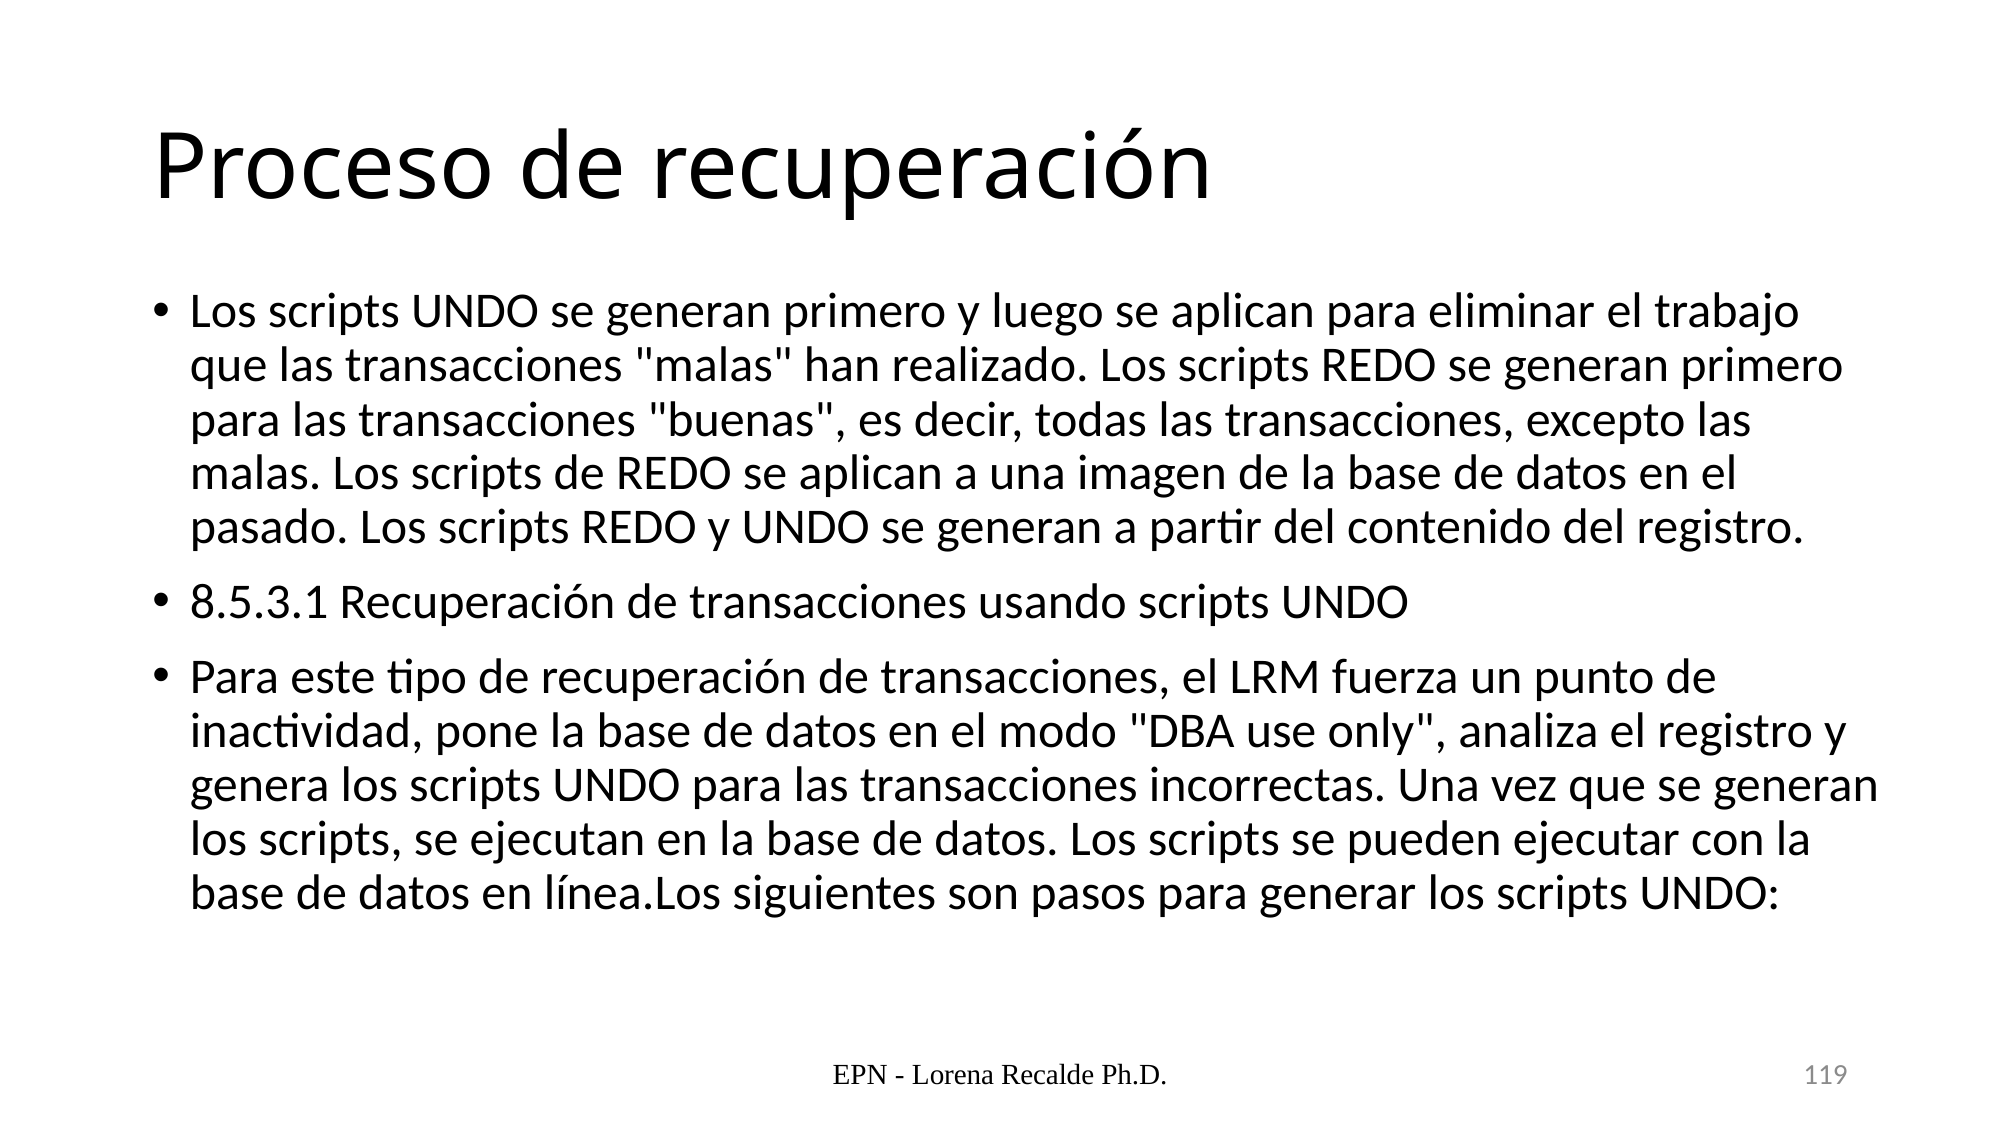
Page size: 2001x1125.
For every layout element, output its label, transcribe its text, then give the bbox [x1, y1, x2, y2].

title Proceso de recuperación [137, 59, 1863, 278]
slide_number 119 [1412, 1042, 1863, 1103]
list Los scripts UNDO se generan primero y luego se aplican para eliminar el trabajo que las transacciones "malas" han realizado. Los scripts REDO se generan primero para las transacciones "buenas", es decir, todas las transacciones, excepto las malas. Los scripts de REDO se aplican a una imagen de la base de datos en el pasado. Los scripts REDO y UNDO se generan a partir del contenido del registro. 8.5.3.1 Recuperación de transacciones usando scripts UNDO Para este tipo de recuperación de transacciones, el LRM fuerza un punto de inactividad, pone la base de datos en el modo "DBA use only", analiza el registro y genera los scripts UNDO para las transacciones incorrectas. Una vez que se generan los scripts, se ejecutan en la base de datos. Los scripts se pueden ejecutar con la base de datos en línea.Los siguientes son pasos para generar los scripts UNDO: [137, 277, 1902, 1043]
footer EPN - Lorena Recalde Ph.D. [662, 1042, 1338, 1103]
